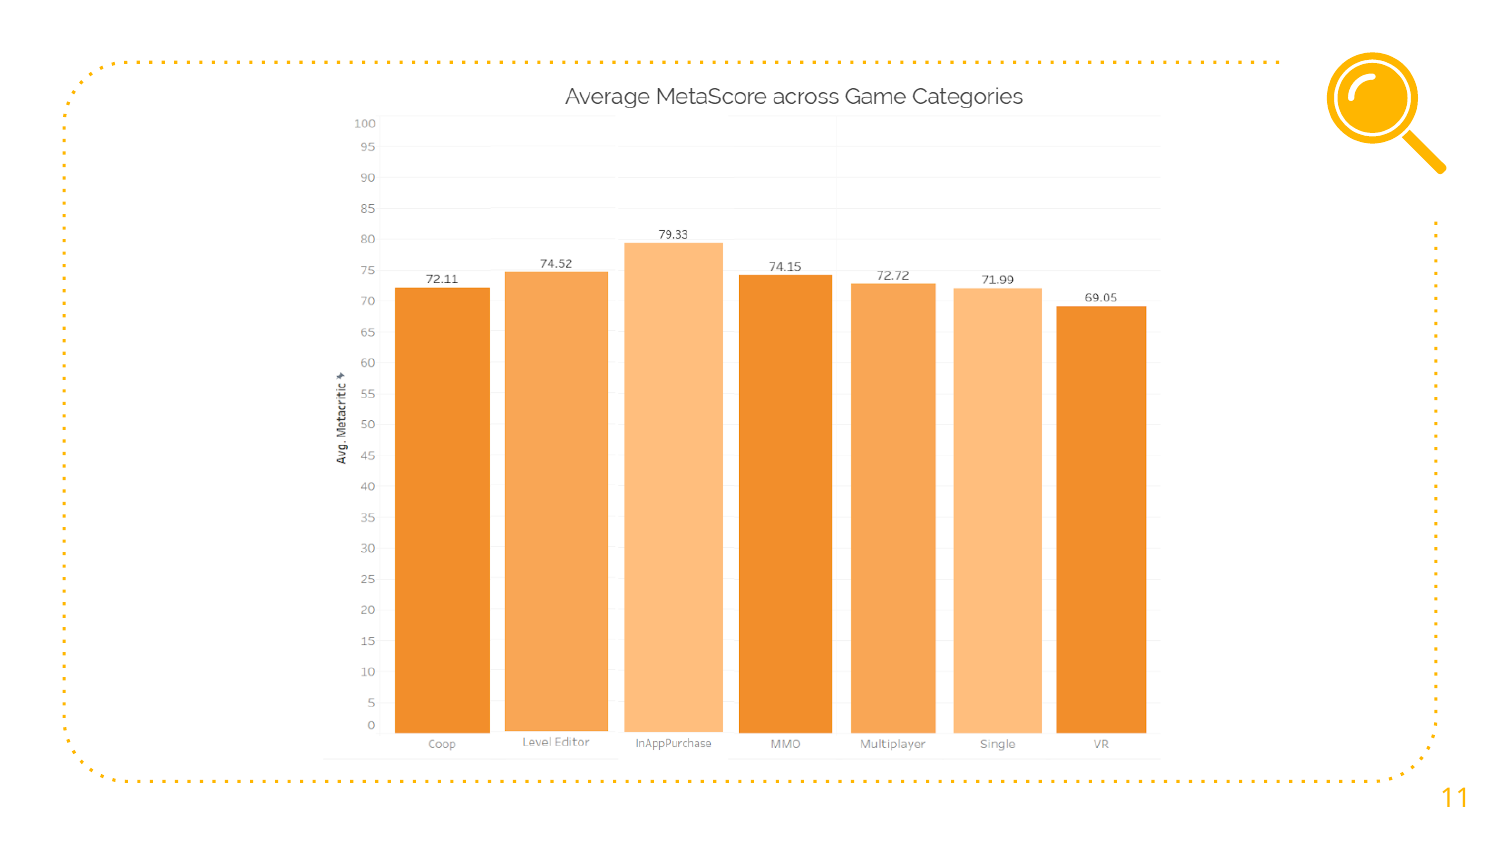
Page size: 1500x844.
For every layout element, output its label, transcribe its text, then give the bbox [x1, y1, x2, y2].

picture [307, 78, 1193, 766]
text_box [1326, 52, 1447, 175]
slide_number ‹#› [1411, 753, 1500, 844]
